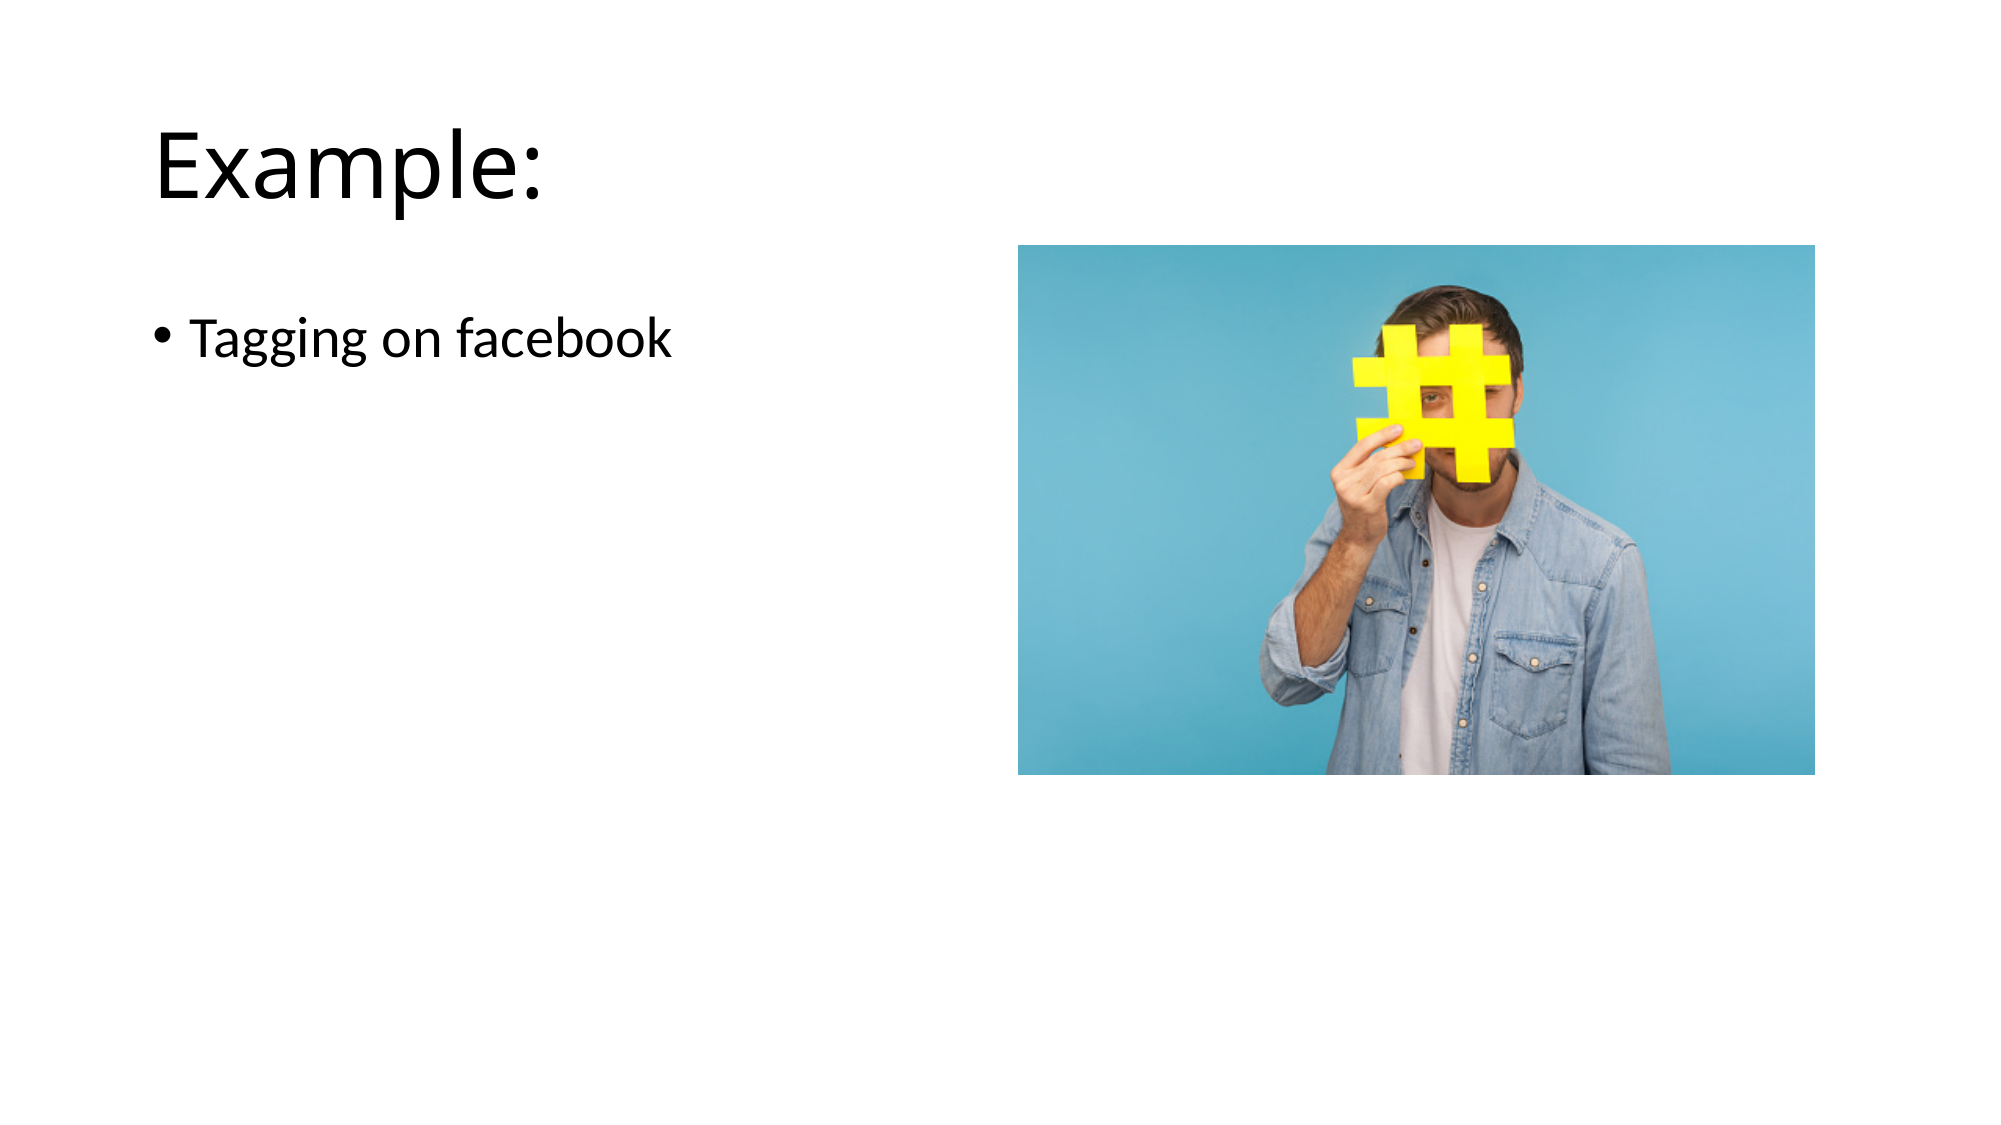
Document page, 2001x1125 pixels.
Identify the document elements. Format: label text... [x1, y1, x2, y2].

picture [1018, 245, 1815, 775]
list Tagging on facebook [137, 299, 1863, 1014]
title Example: [137, 59, 1863, 278]
